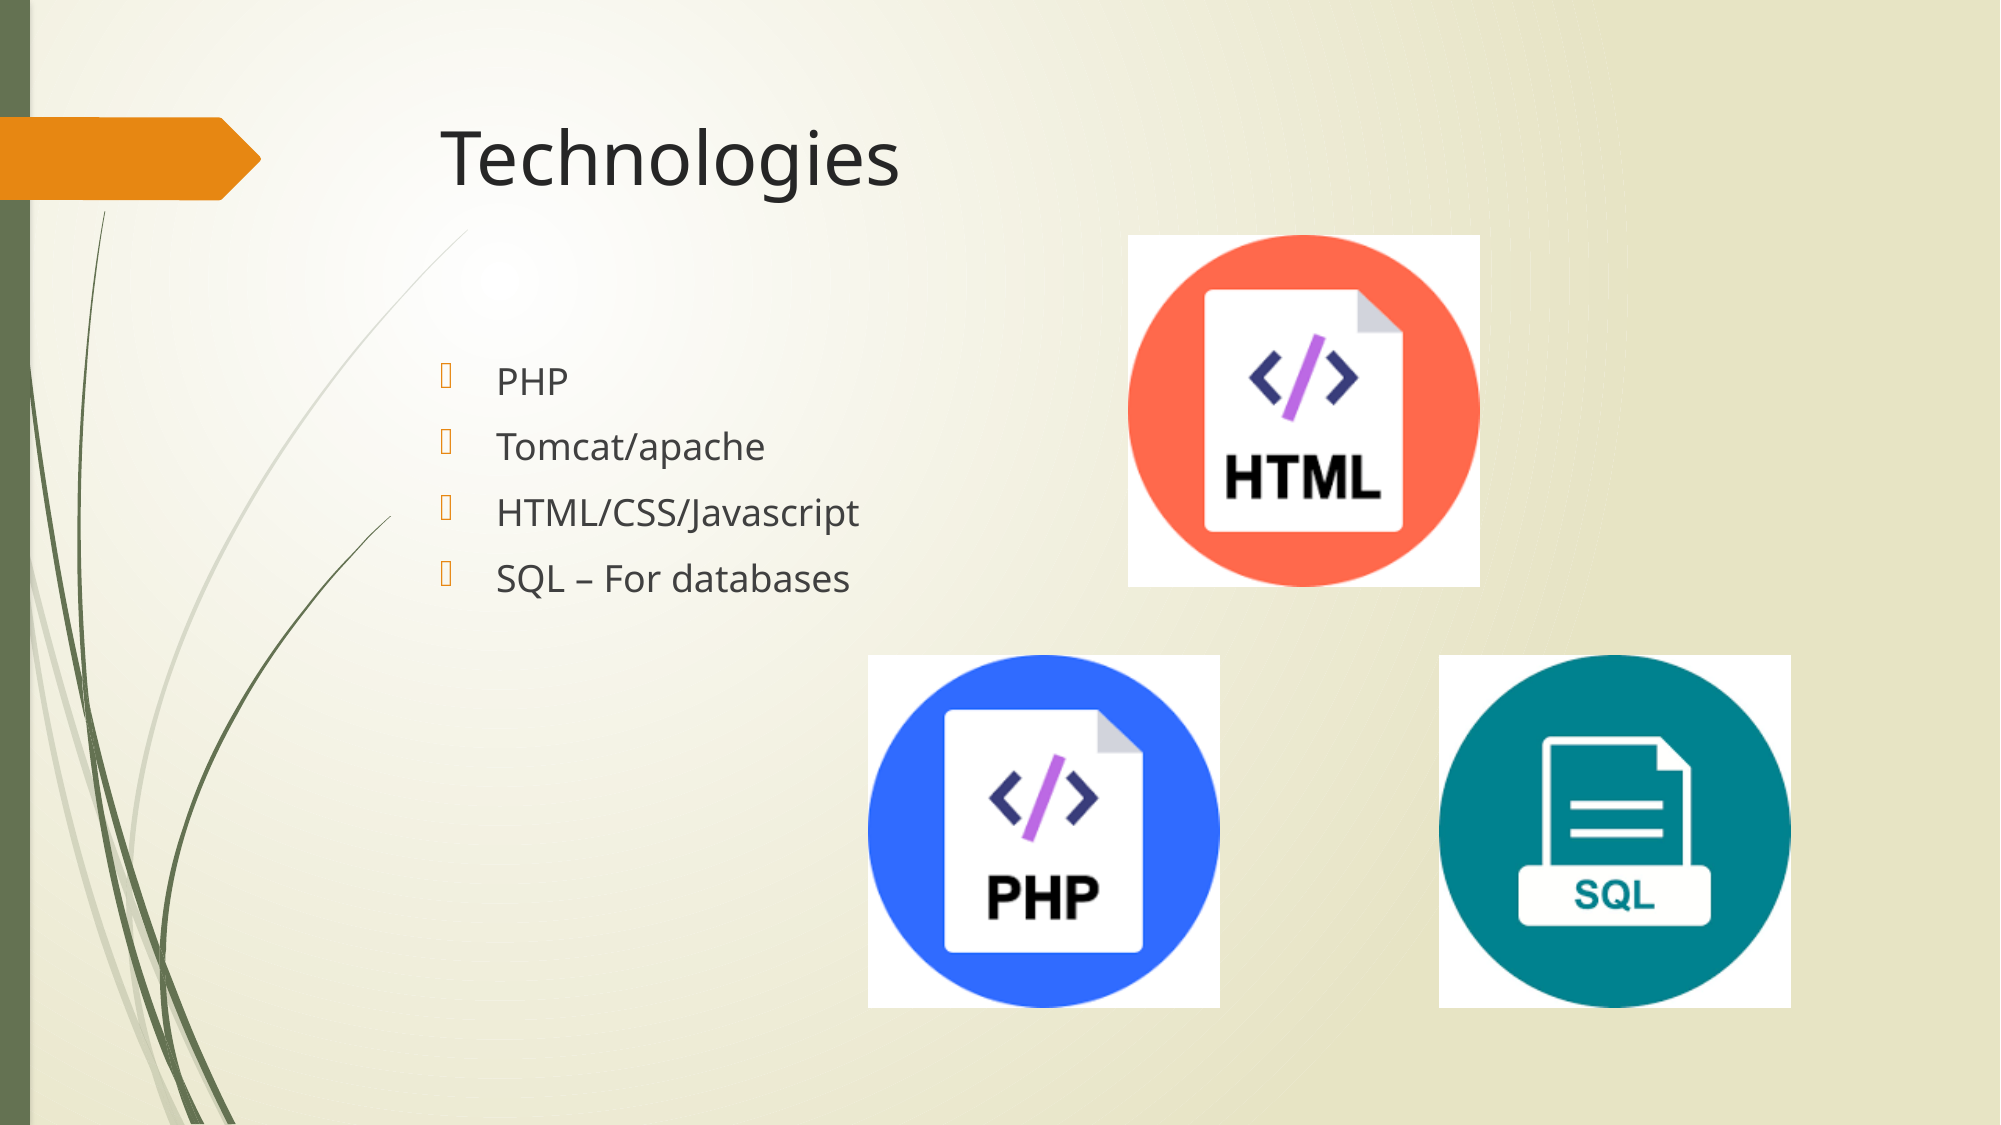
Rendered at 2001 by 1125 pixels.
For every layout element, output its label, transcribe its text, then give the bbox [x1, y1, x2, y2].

picture [1438, 655, 1791, 1008]
picture [867, 655, 1220, 1008]
title Technologies [425, 102, 1888, 313]
list PHP Tomcat/apache HTML/CSS/Javascript SQL – For databases [424, 350, 1888, 970]
picture [1128, 235, 1481, 588]
